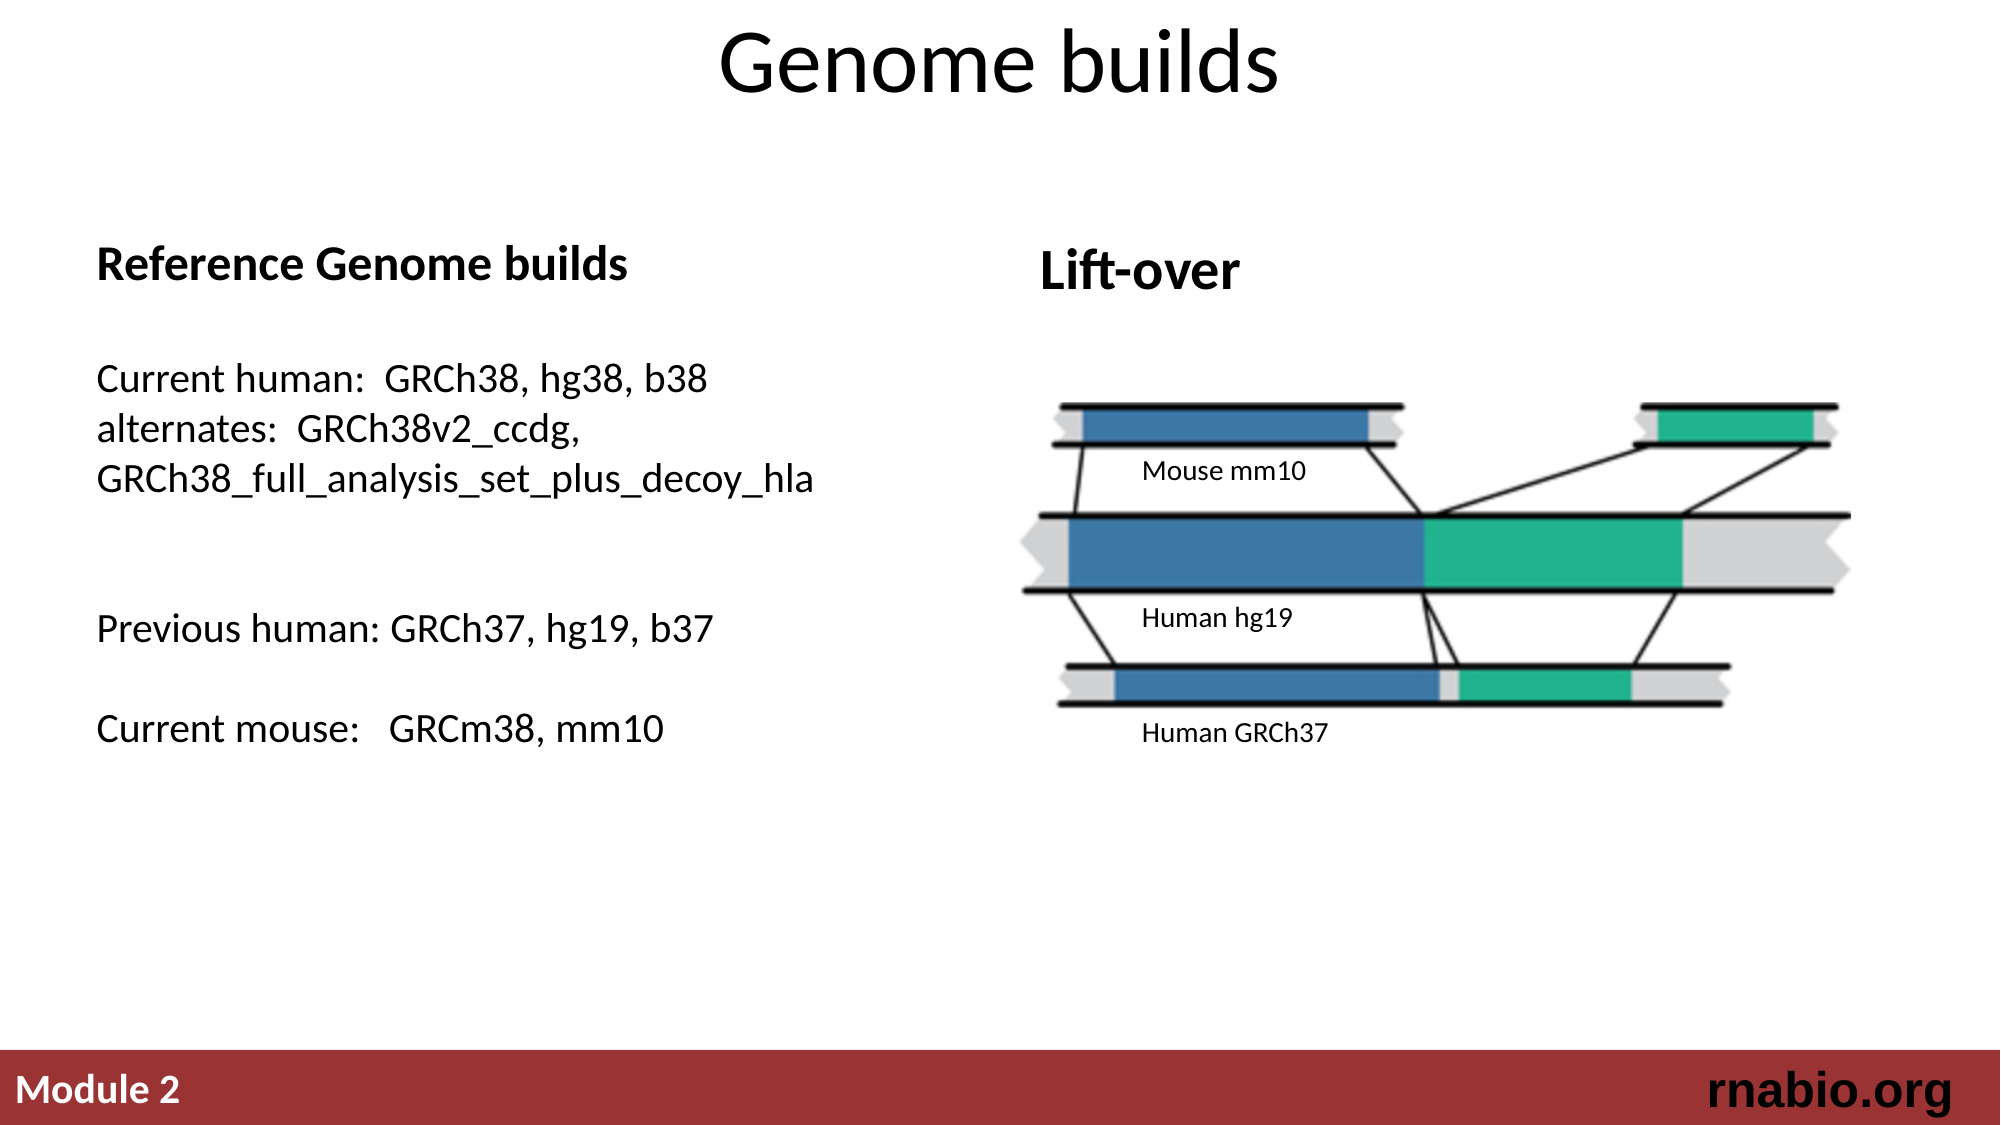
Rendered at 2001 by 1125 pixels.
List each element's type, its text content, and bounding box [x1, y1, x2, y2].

text_box Human GRCh37 [1127, 735, 1388, 756]
text_box Lift-over [1025, 223, 1256, 309]
picture [996, 390, 1861, 735]
text_box Reference Genome builds Current human: GRCh38, hg38, b38 alternates: GRCh38v2_ccdg, GRCh38_full_analysis_set_plus_decoy_hla Previous human: GRCh37, hg19, b37 Current mouse: GRCm38, mm10 [81, 223, 952, 759]
title Genome builds [137, 0, 1863, 127]
